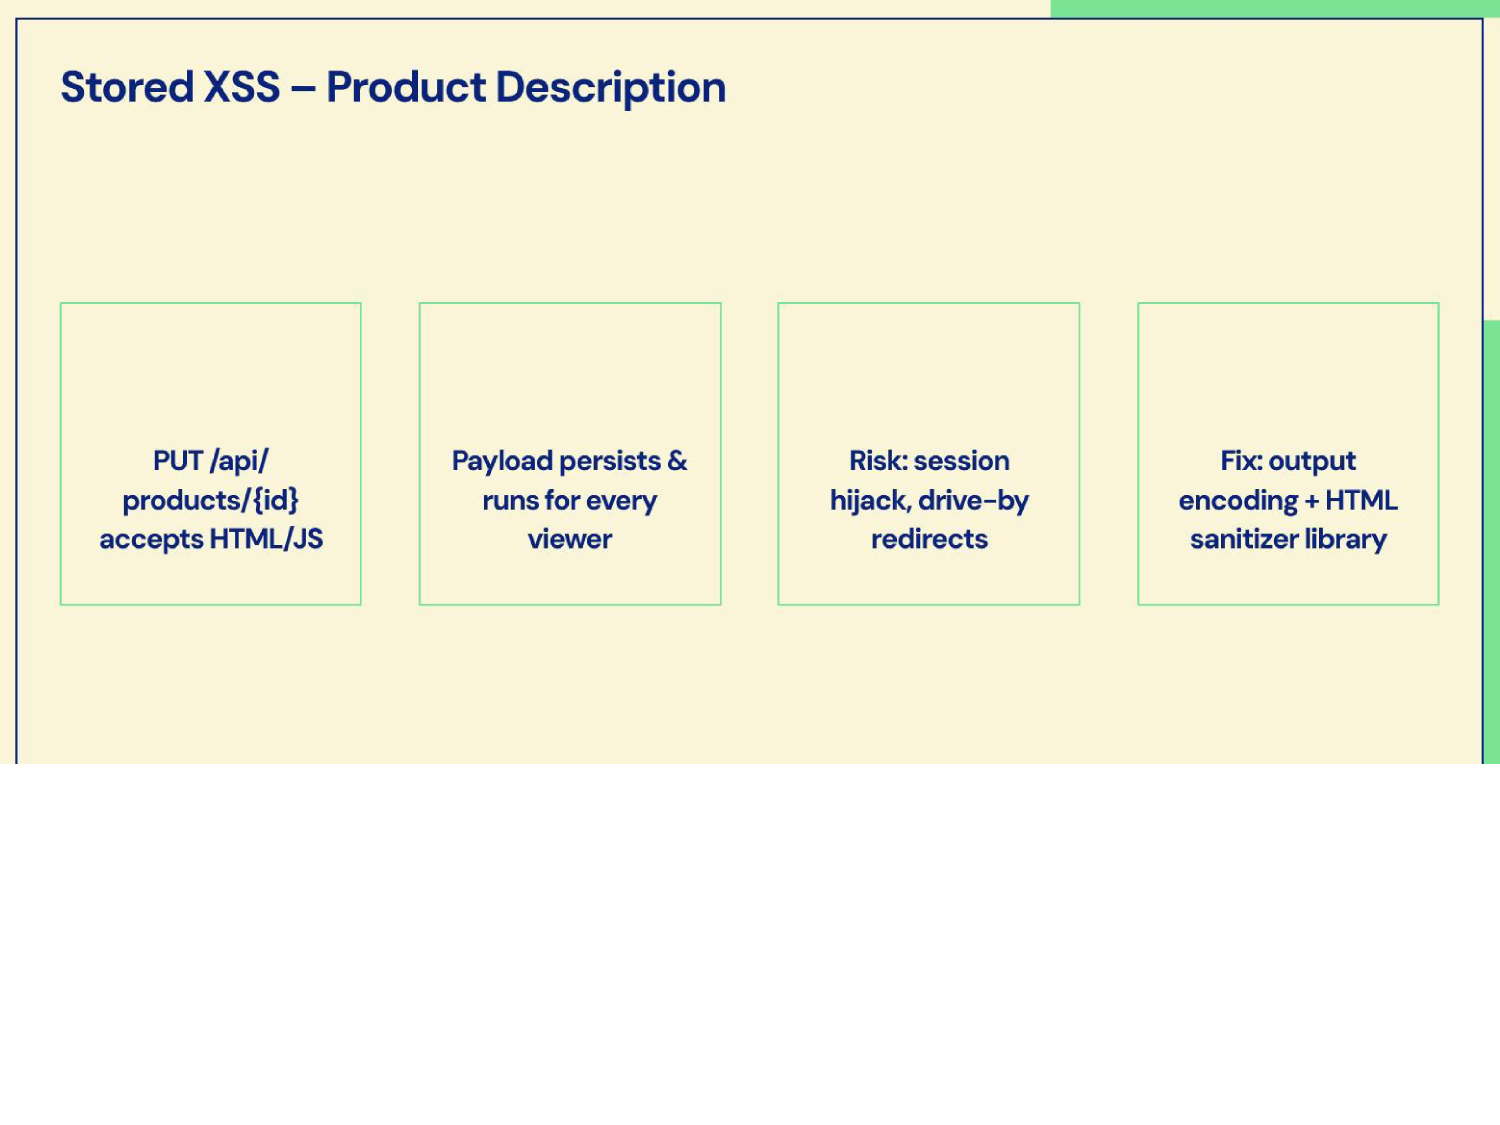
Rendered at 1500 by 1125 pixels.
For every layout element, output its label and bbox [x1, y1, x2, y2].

picture [0, 0, 1500, 765]
